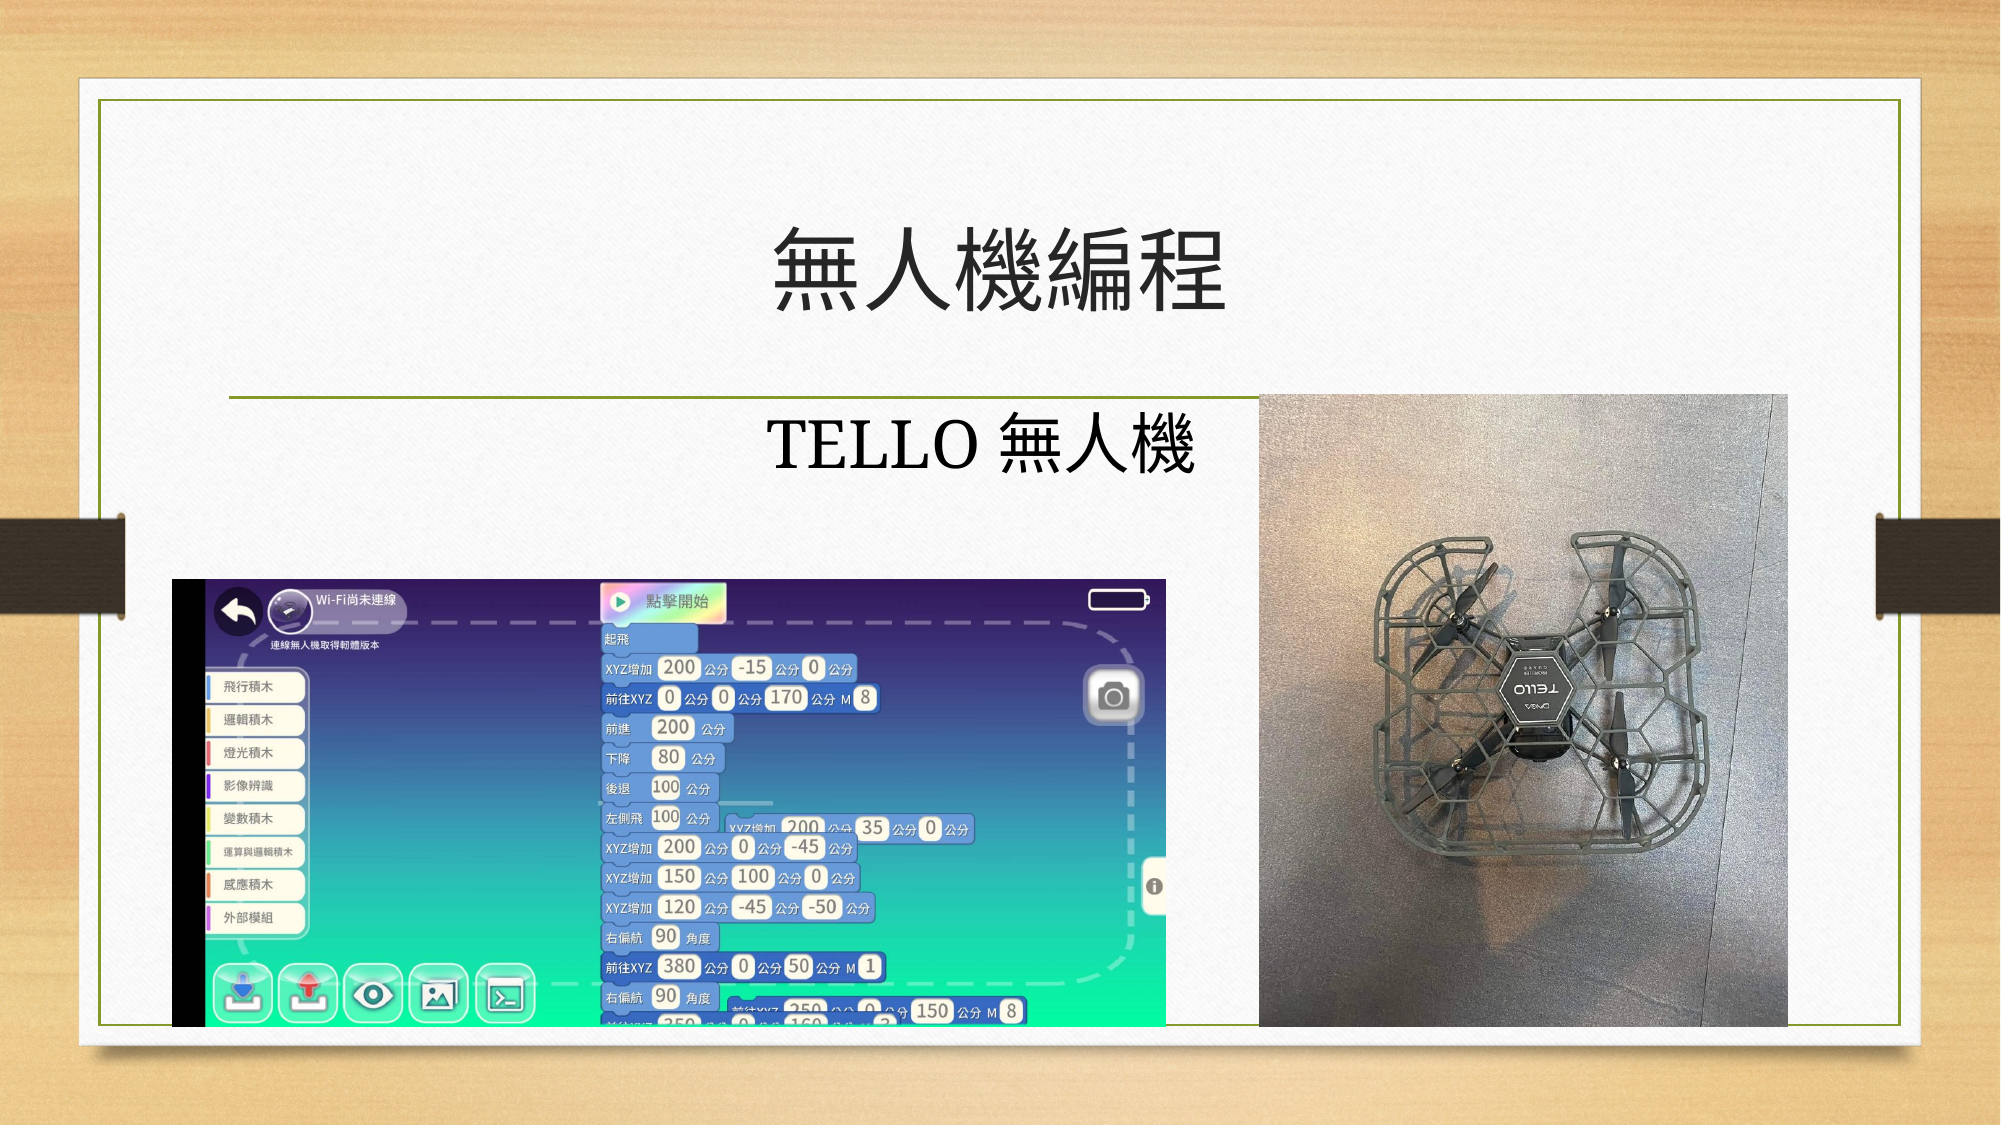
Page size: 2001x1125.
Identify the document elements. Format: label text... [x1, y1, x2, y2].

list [1259, 394, 1788, 1027]
text_box TELLO無人機 [751, 394, 1213, 489]
picture [0, 0, 2001, 1125]
title 無人機編程 [212, 161, 1788, 375]
